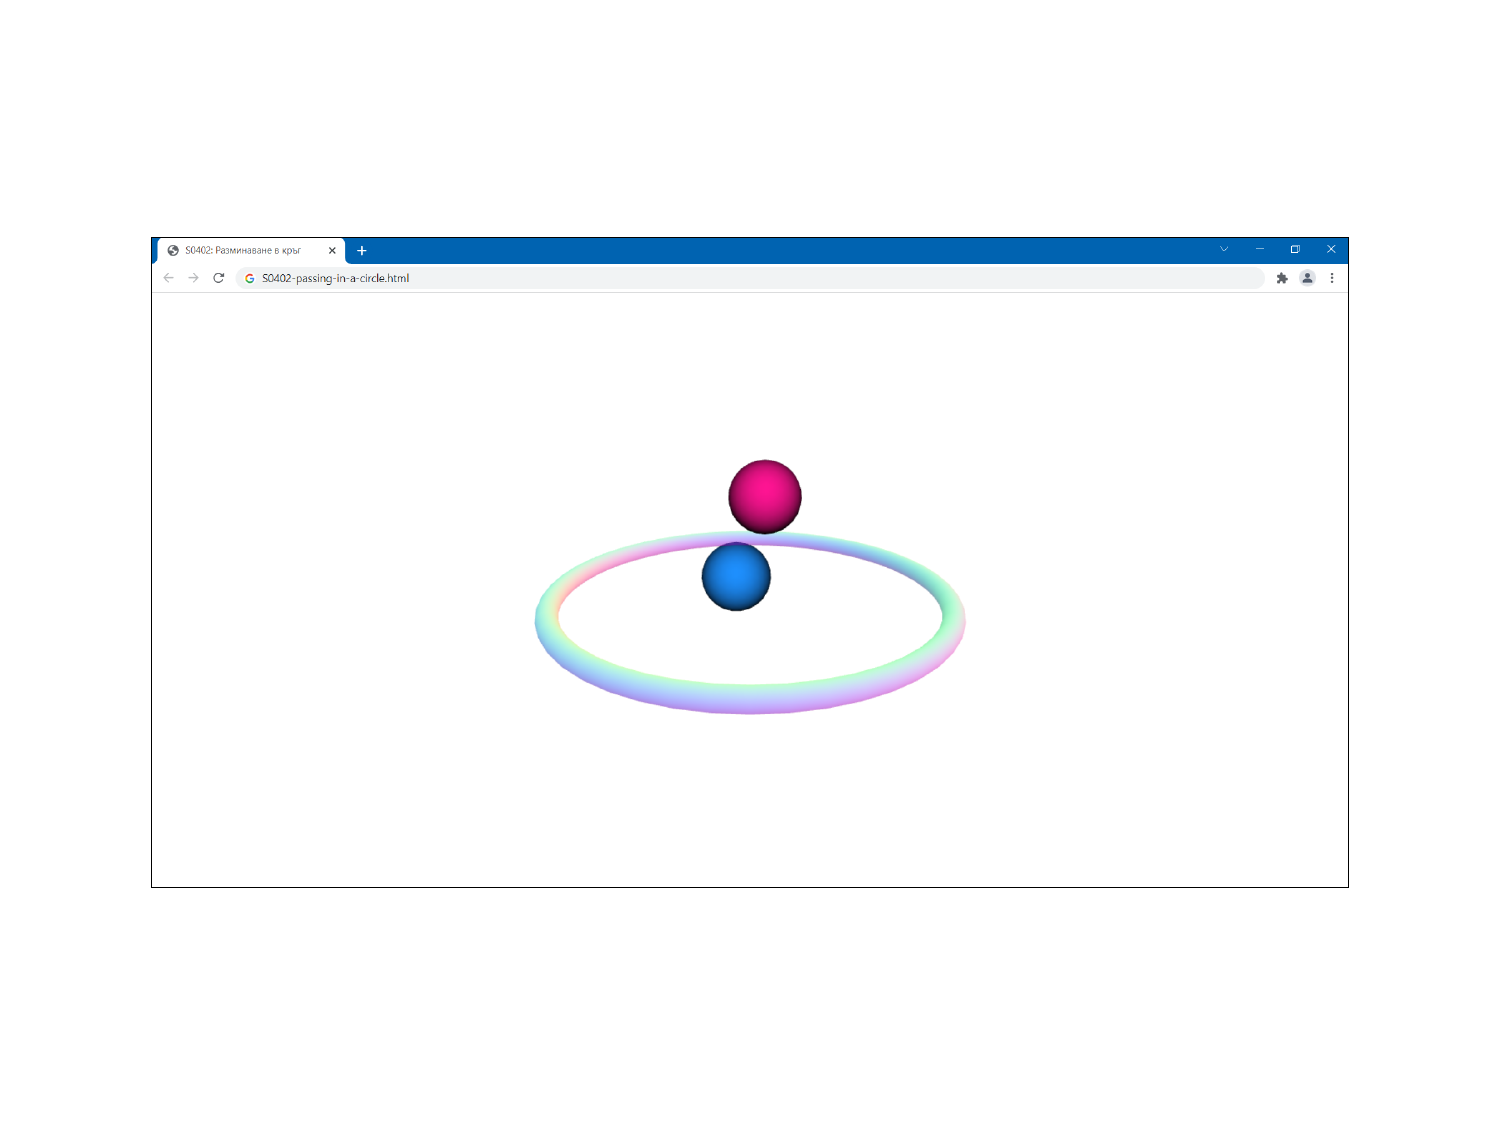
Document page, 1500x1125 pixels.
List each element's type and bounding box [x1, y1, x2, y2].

picture [150, 237, 1350, 888]
